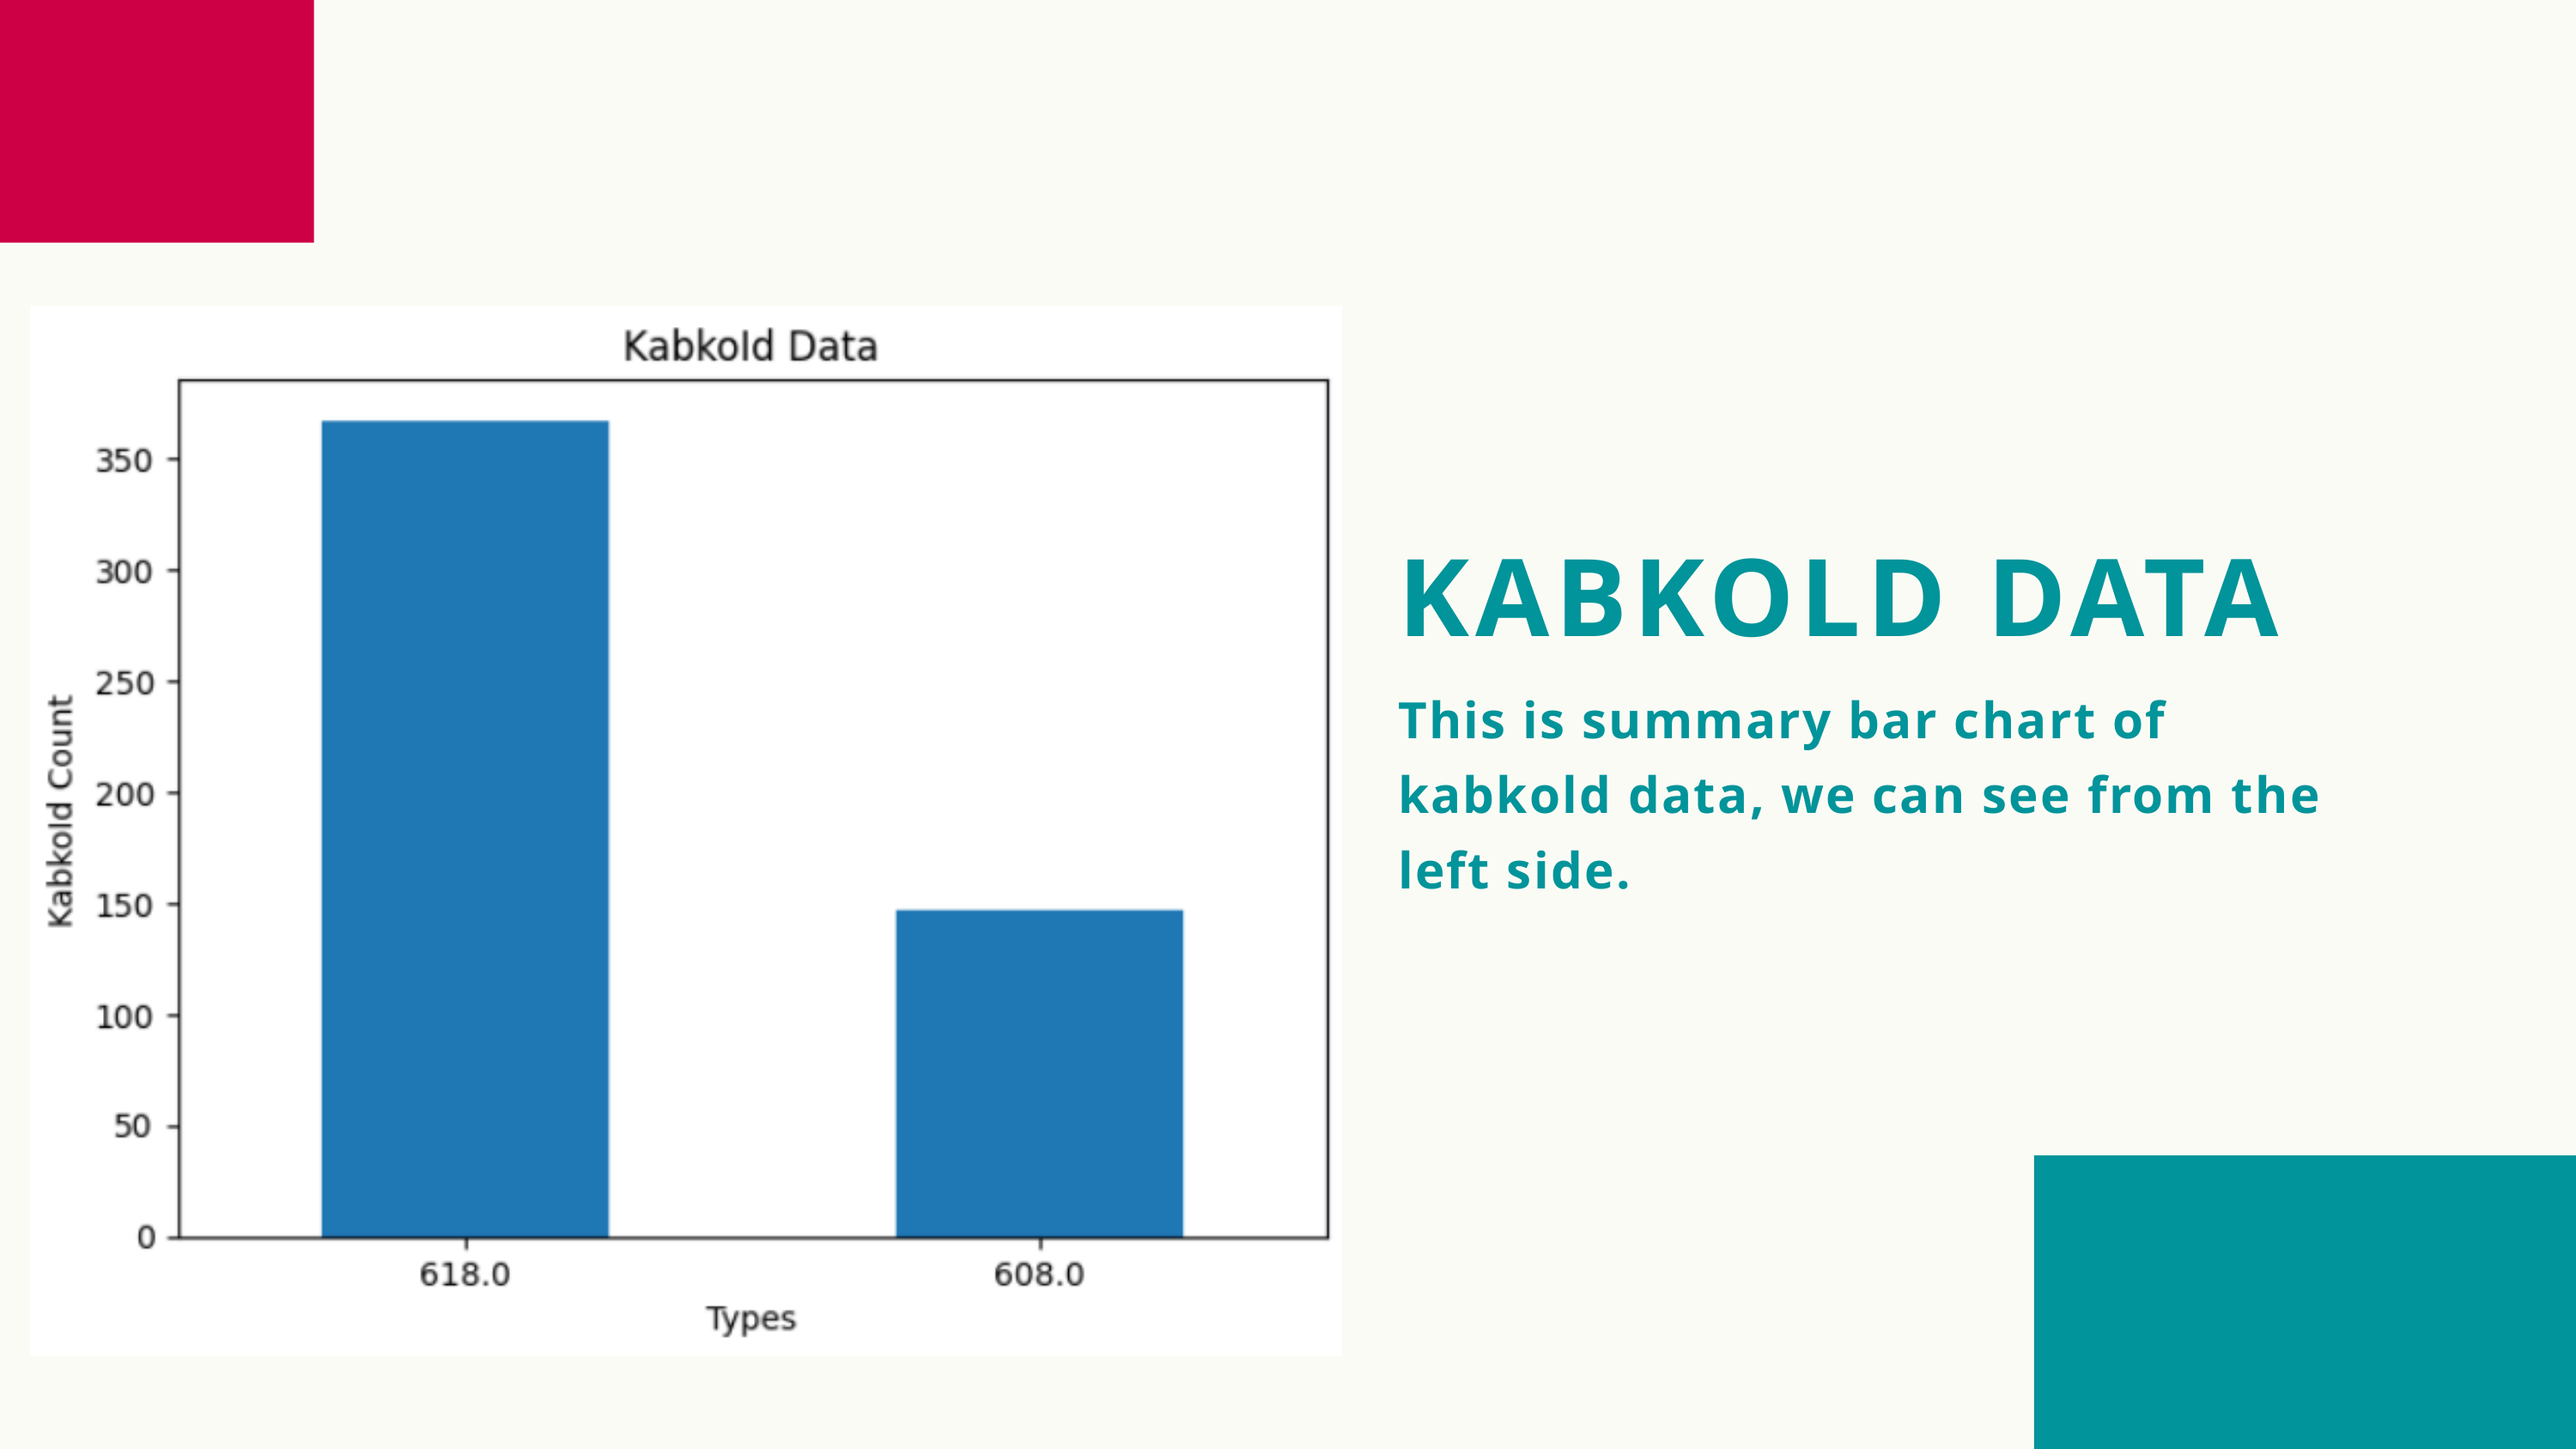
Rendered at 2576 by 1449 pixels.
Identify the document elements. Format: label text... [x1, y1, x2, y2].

text_box [2033, 1155, 2576, 1449]
text_box [0, 0, 314, 243]
text_box KABKOLD DATA [1398, 531, 2511, 658]
text_box [30, 306, 1342, 1356]
text_box This is summary bar chart of kabkold data, we can see from the left side. [1398, 673, 2332, 899]
